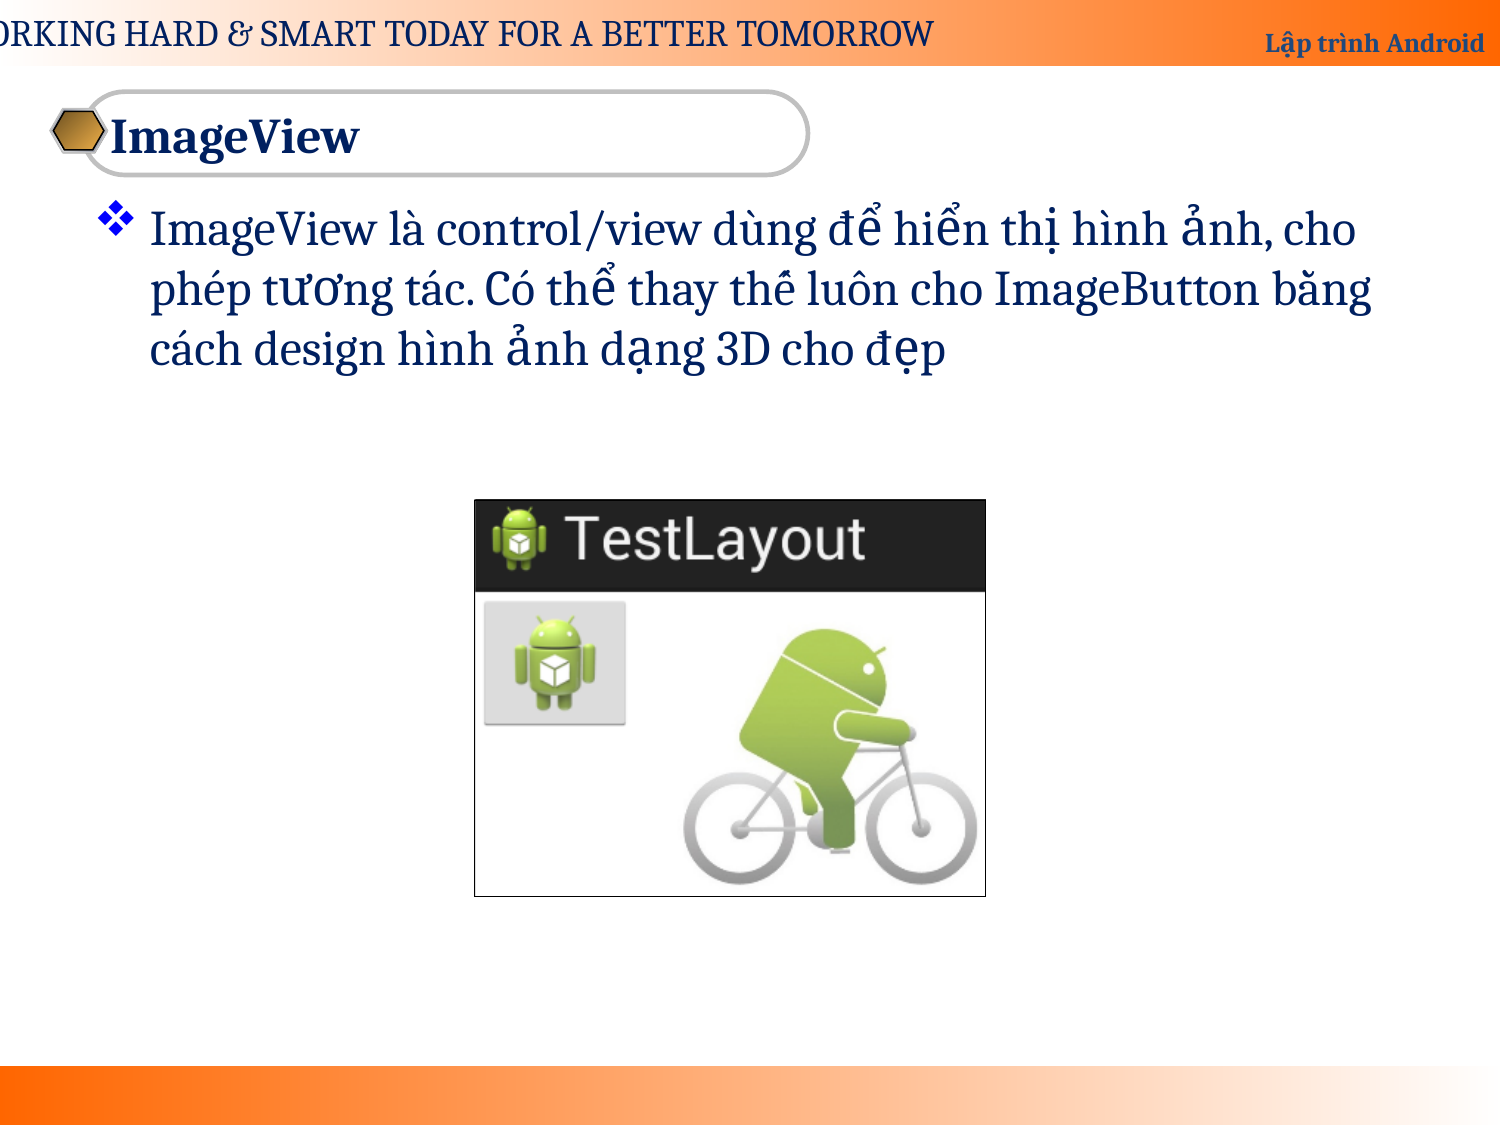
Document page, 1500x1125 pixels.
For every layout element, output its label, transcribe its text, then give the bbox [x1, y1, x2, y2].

text_box ImageView là control/view dùng để hiển thị hình ảnh, cho phép tương tác. Có thể thay thế luôn cho ImageButton bằng cách design hình ảnh dạng 3D cho đẹp [78, 187, 1429, 413]
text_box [49, 91, 809, 176]
picture [474, 499, 987, 897]
